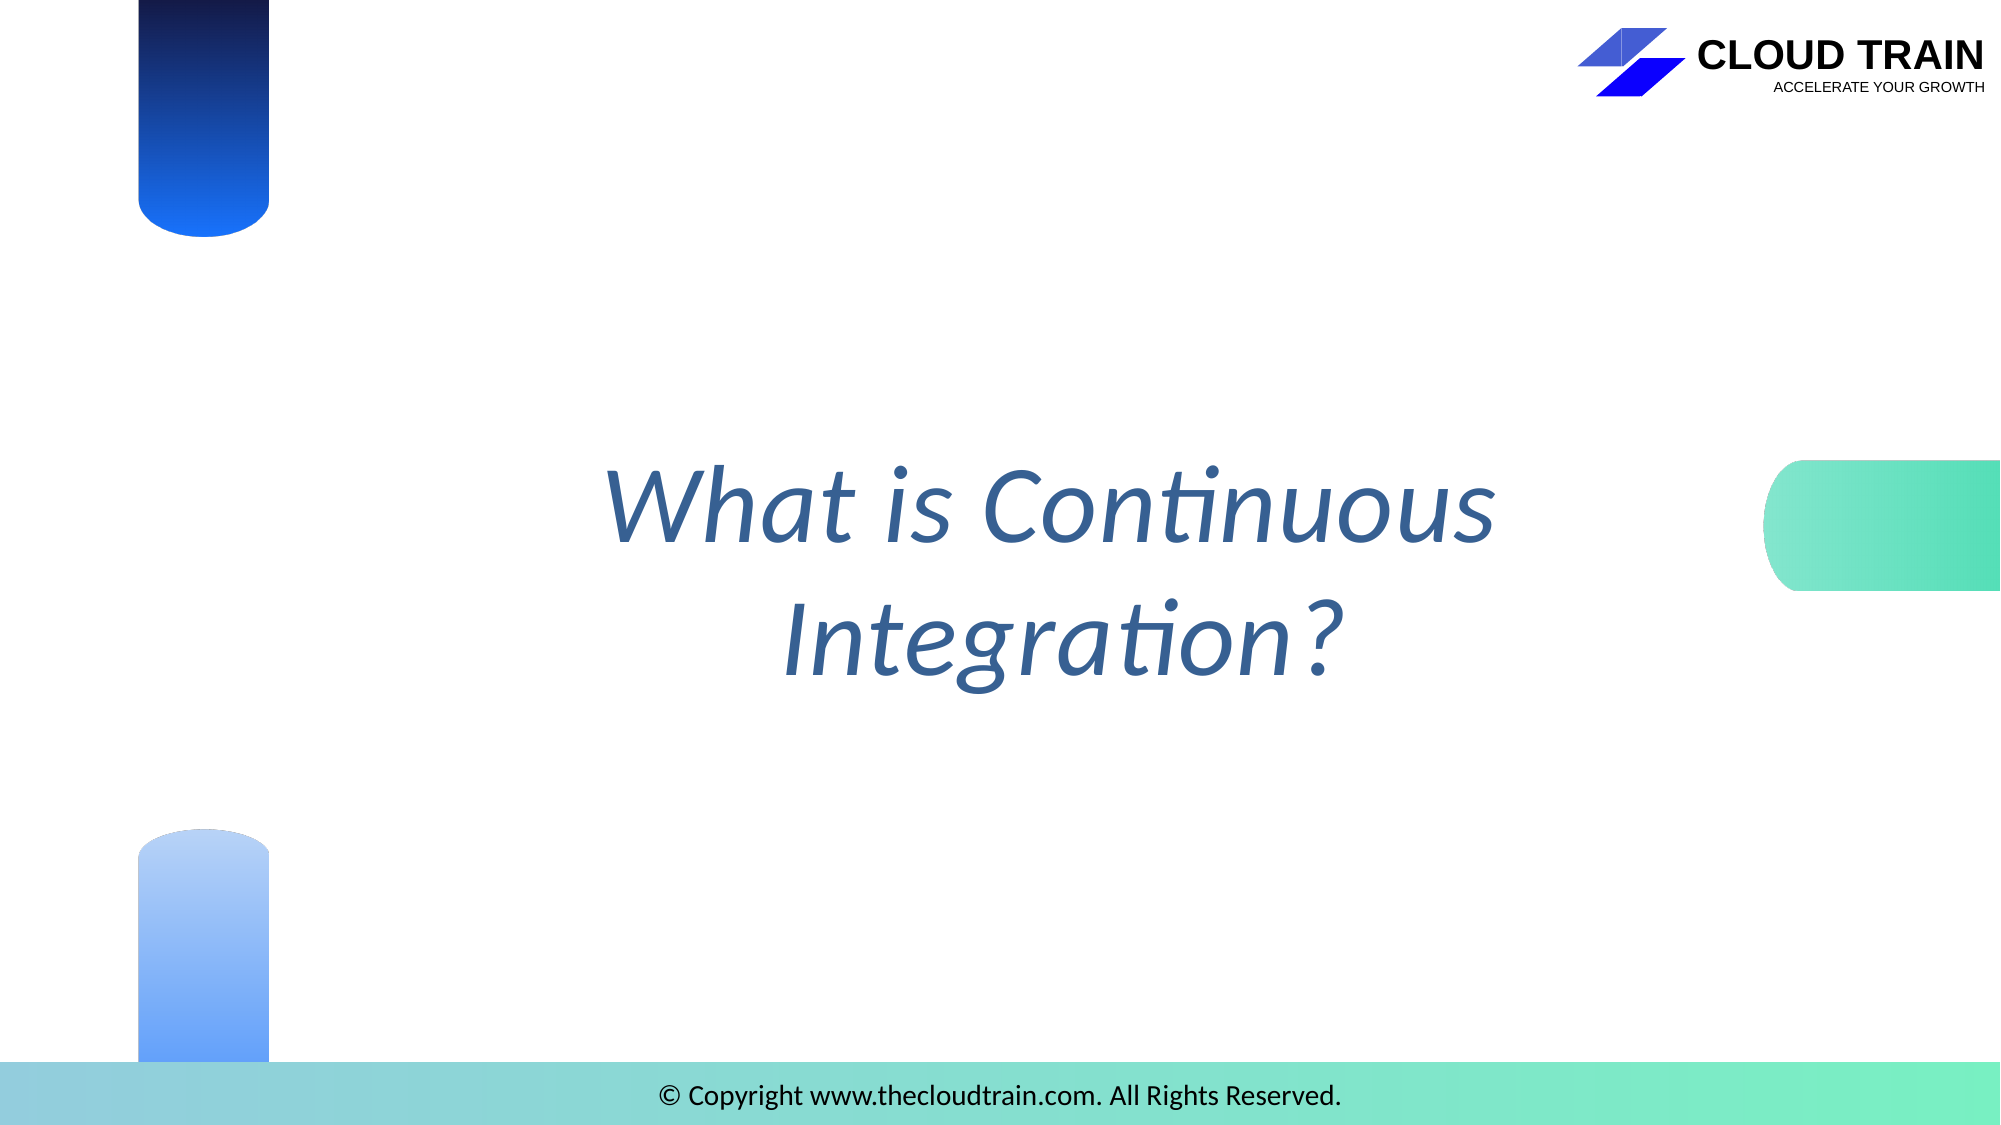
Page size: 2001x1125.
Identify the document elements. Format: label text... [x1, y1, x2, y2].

picture [138, 829, 269, 1062]
title What is Continuous Integration? [583, 427, 1543, 698]
picture [1763, 460, 2000, 591]
picture [138, 0, 269, 237]
